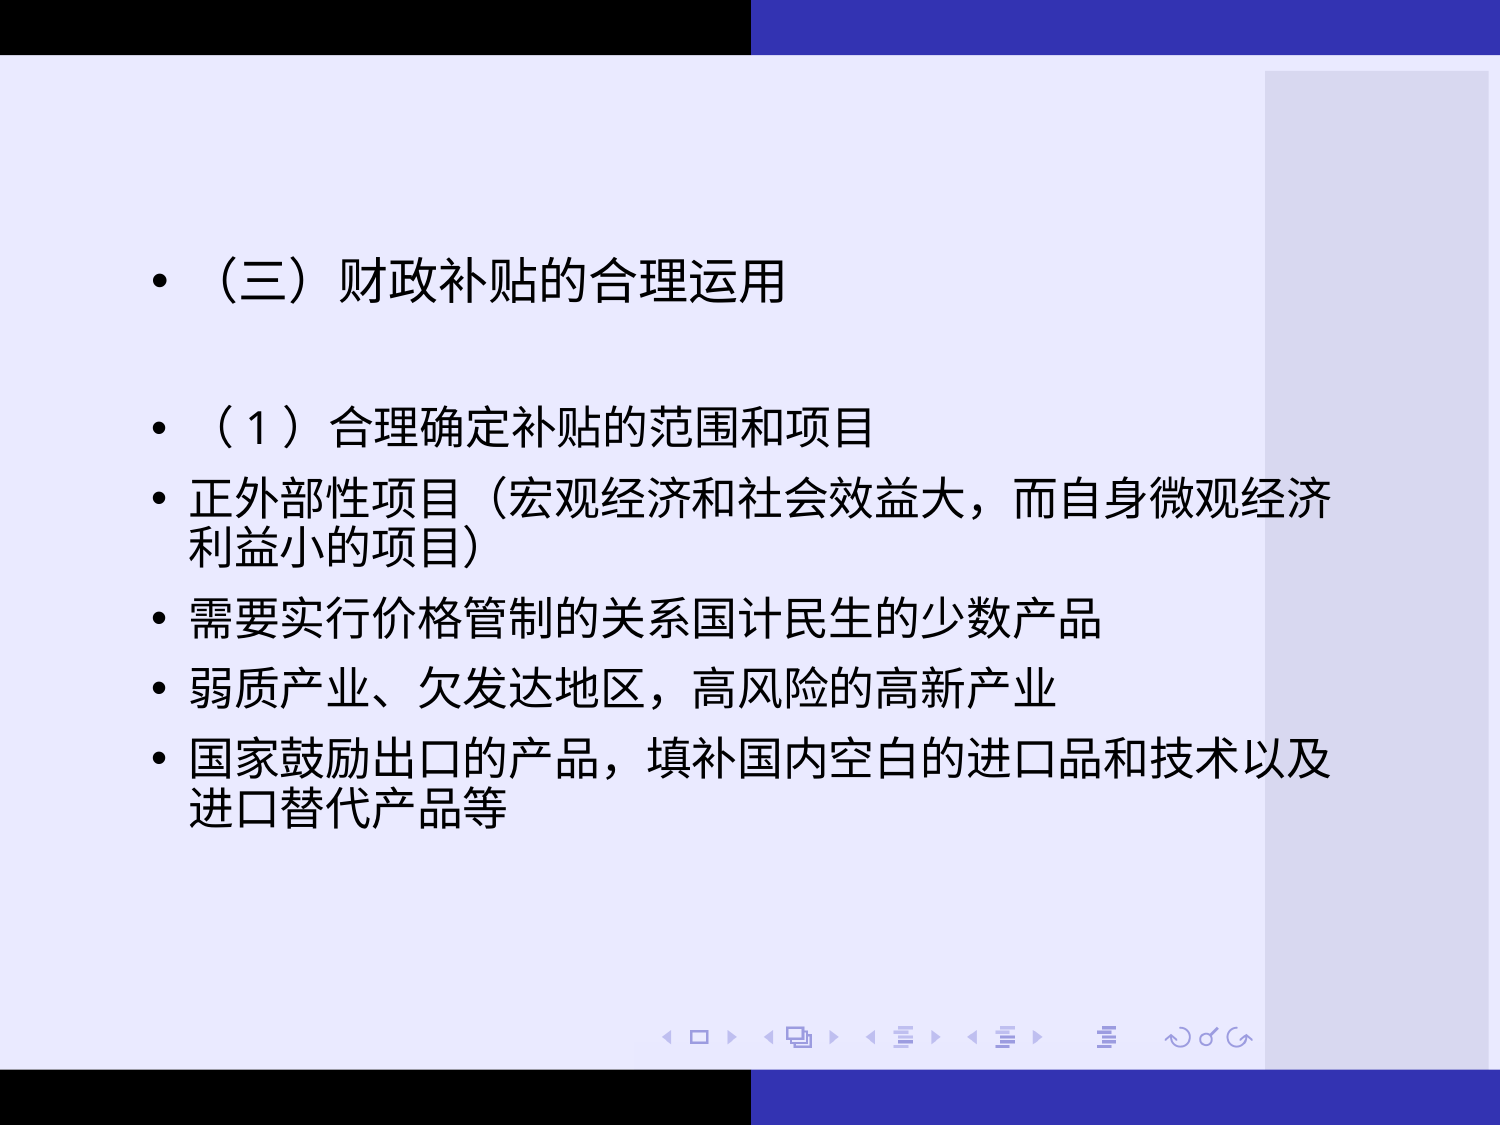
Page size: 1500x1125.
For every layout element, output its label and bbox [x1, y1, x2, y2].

text_box [0, 0, 1500, 1125]
